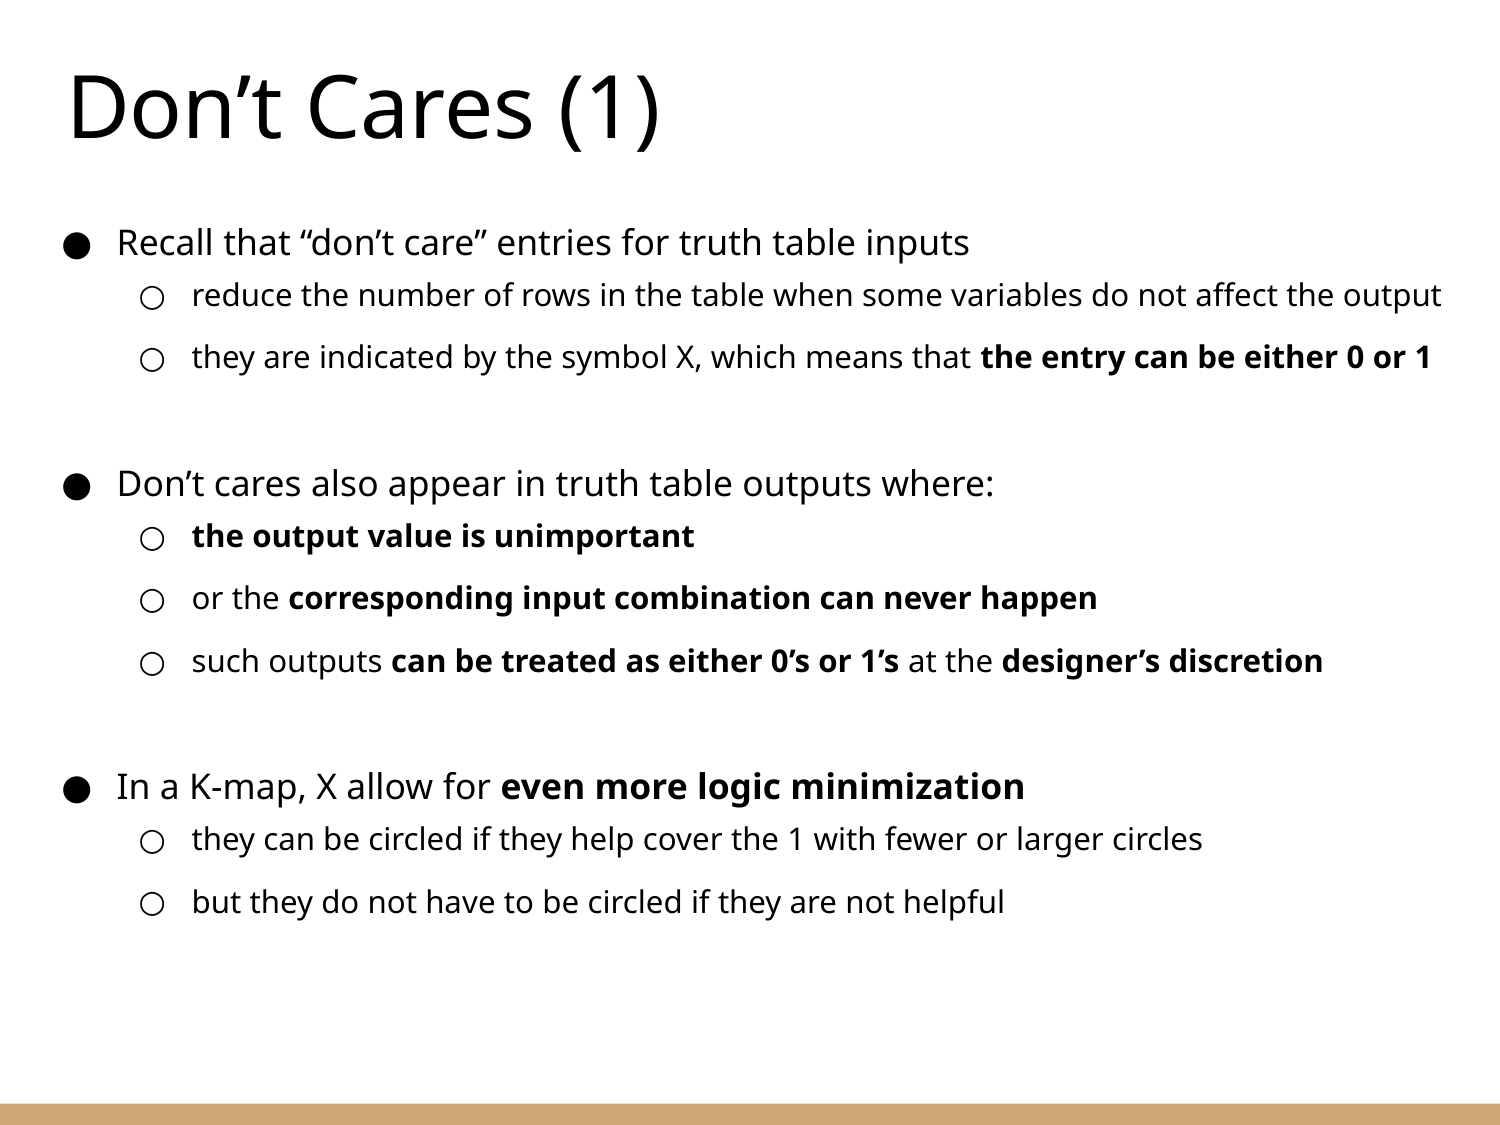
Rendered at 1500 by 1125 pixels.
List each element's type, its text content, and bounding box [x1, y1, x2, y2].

title Don’t Cares (1) [51, 69, 1449, 172]
list Recall that “don’t care” entries for truth table inputs reduce the number of rows in the table when some variables do not affect the output they are indicated by the symbol X, which means that the entry can be either 0 or 1 Don’t cares also appear in truth table outputs where: the output value is unimportant or the corresponding input combination can never happen such outputs can be treated as either 0’s or 1’s at the designer’s discretion In a K-map, X allow for even more logic minimization they can be circled if they help cover the 1 with fewer or larger circles but they do not have to be circled if they are not helpful [26, 198, 1474, 1036]
